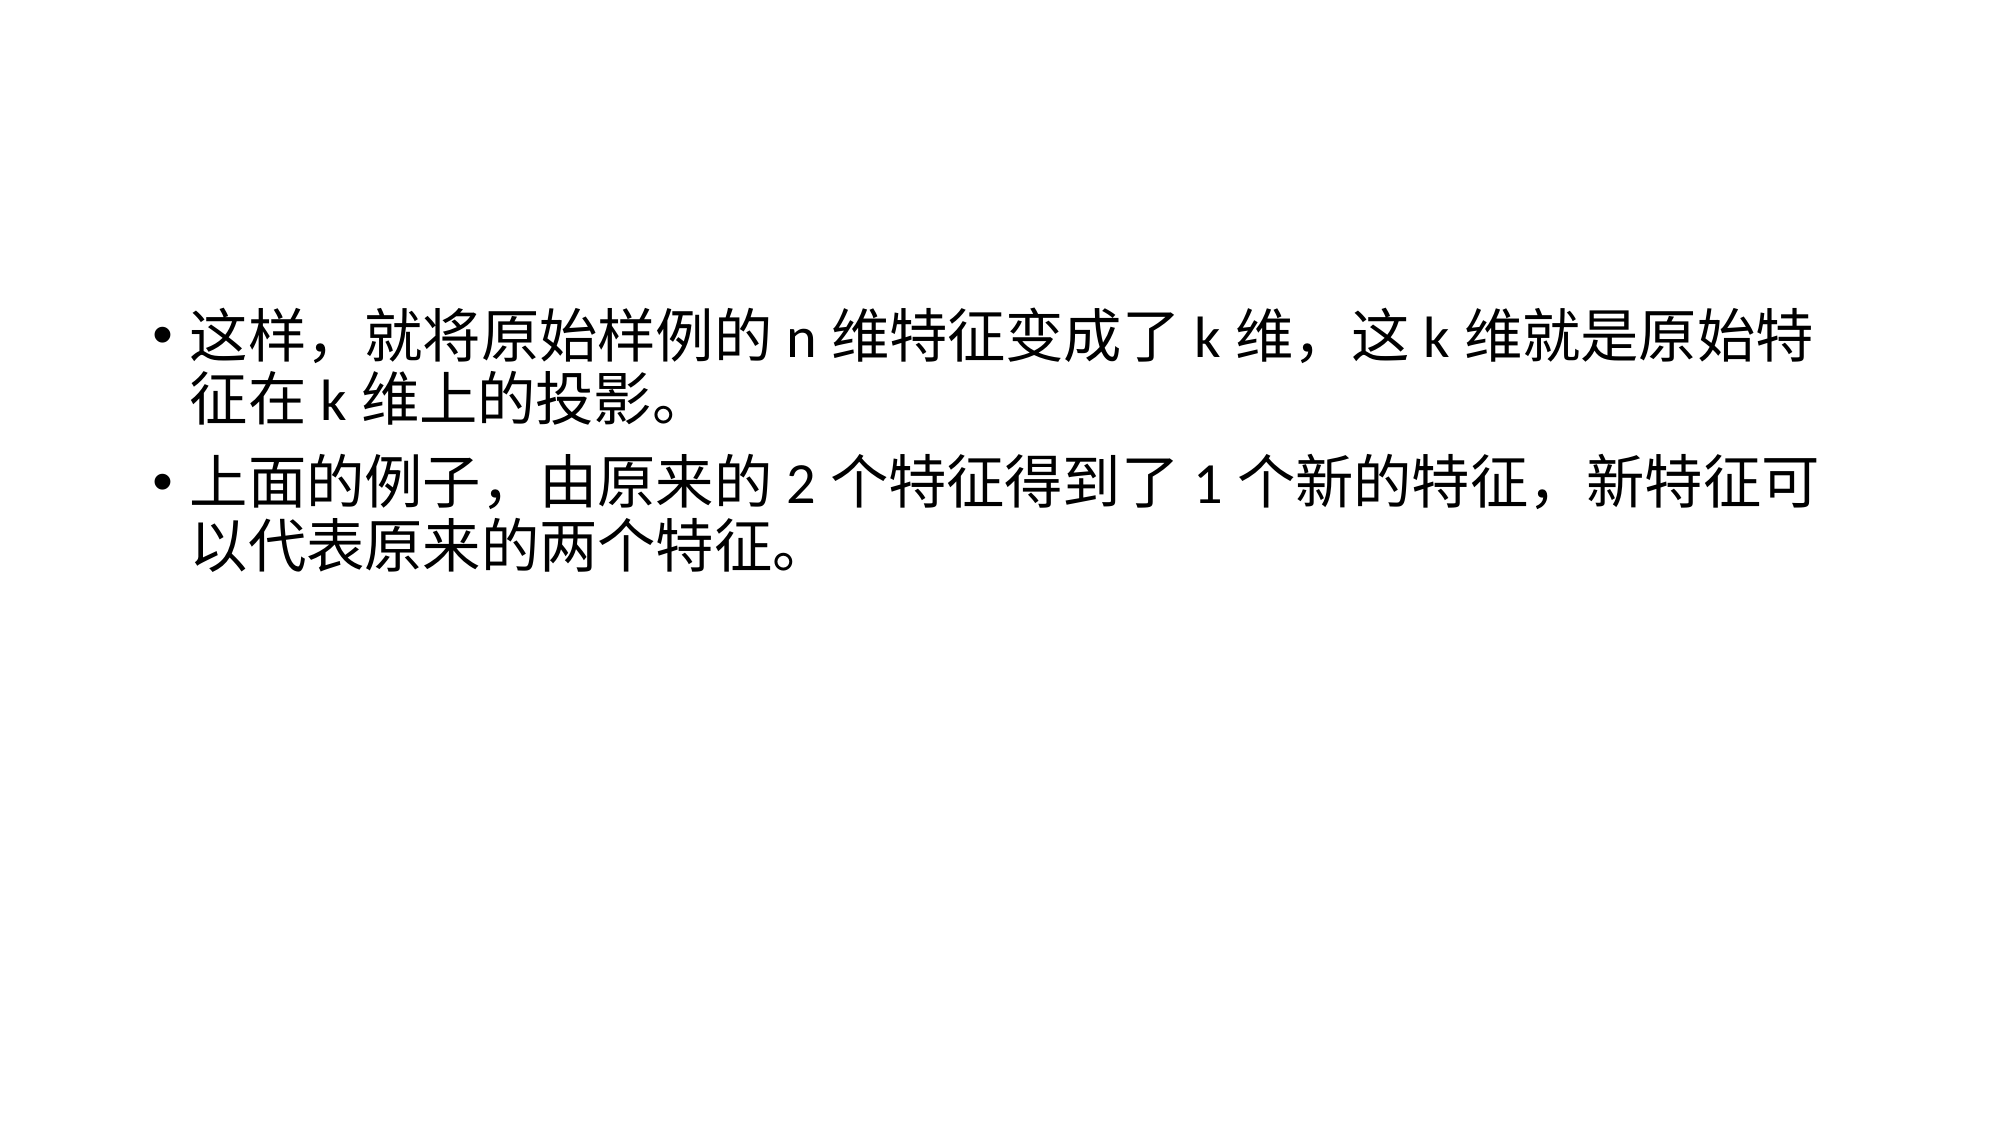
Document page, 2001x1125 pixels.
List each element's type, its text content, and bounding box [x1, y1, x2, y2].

list 这样，就将原始样例的n维特征变成了k维，这k维就是原始特征在k维上的投影。 上面的例子，由原来的2个特征得到了1个新的特征，新特征可以代表原来的两个特征。 [137, 299, 1863, 1014]
